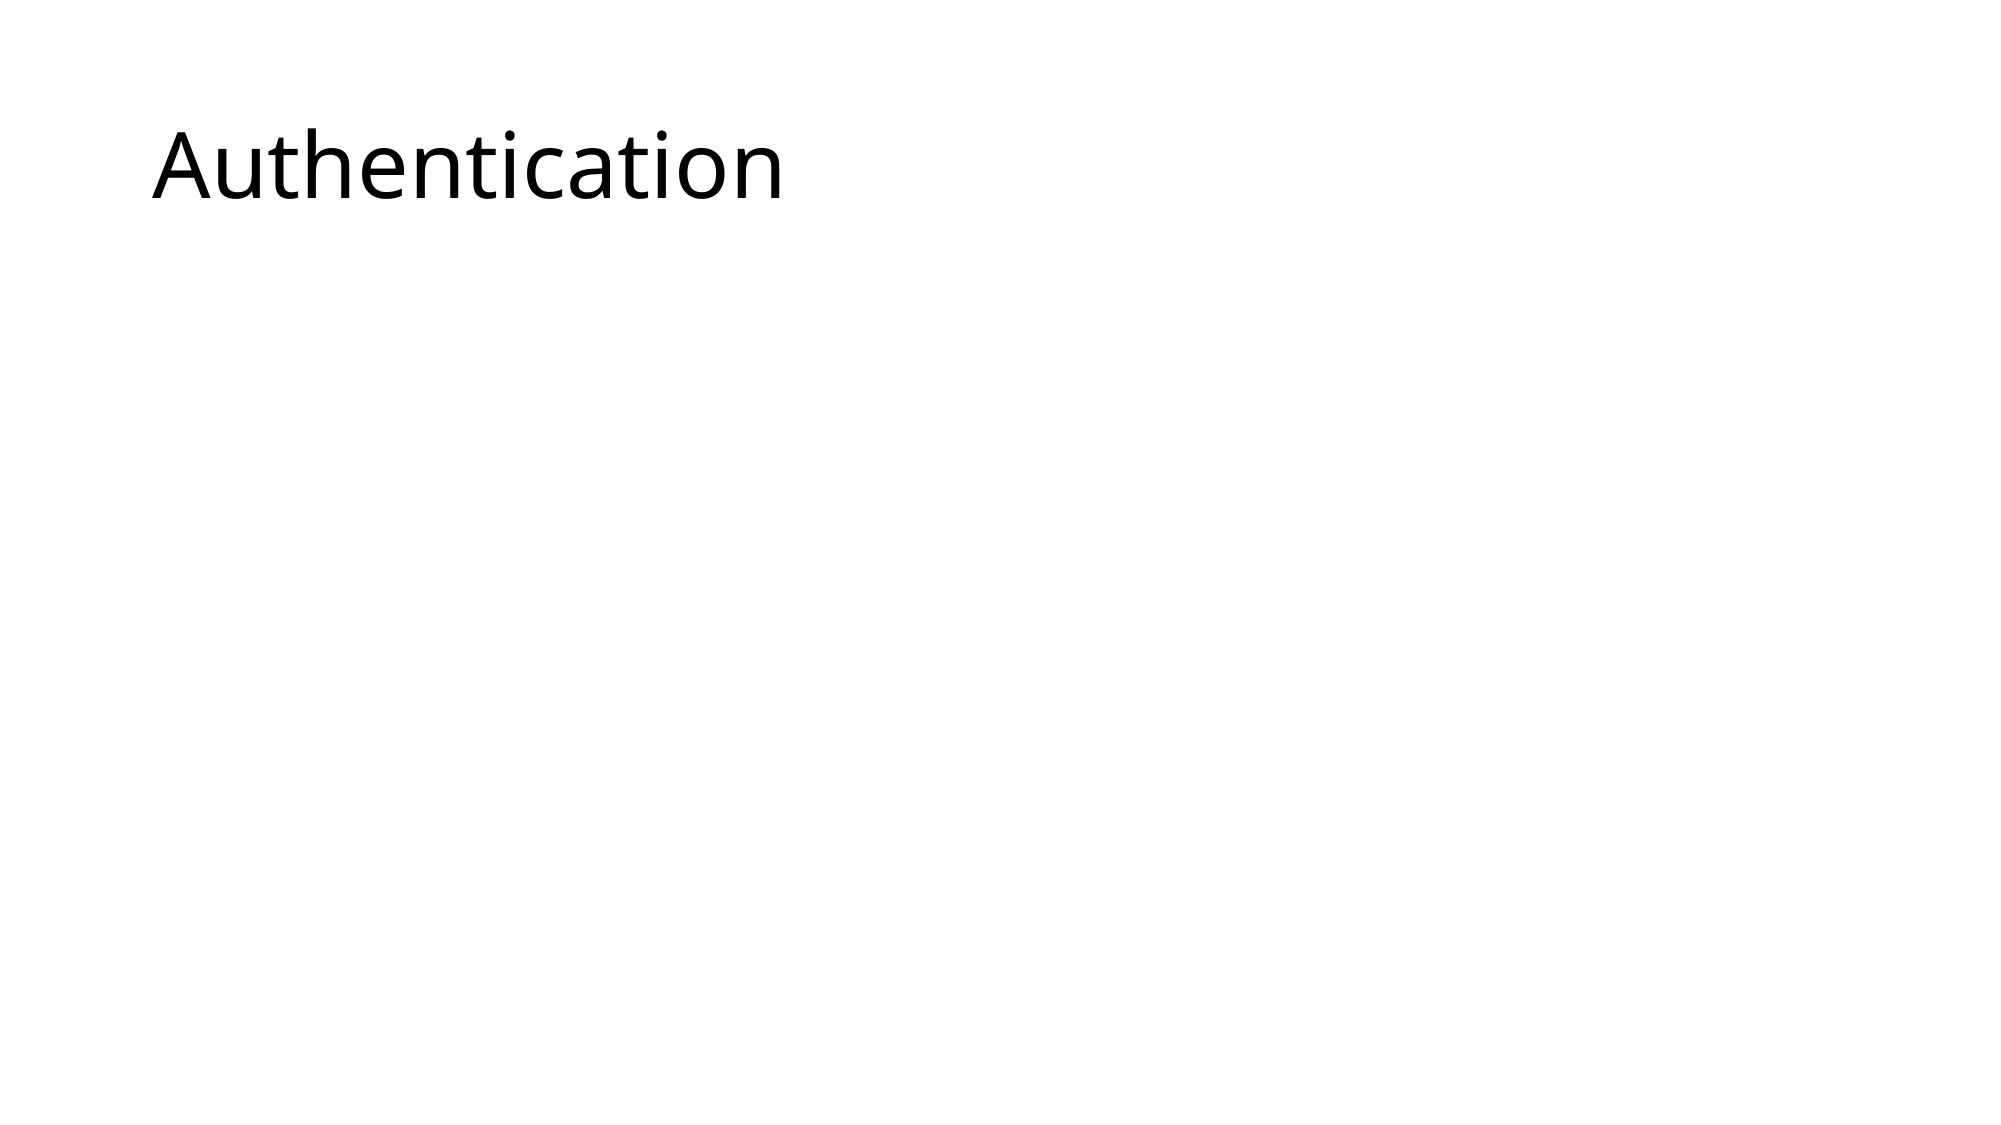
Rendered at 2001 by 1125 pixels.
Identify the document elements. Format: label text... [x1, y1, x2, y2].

title Authentication [137, 59, 1863, 278]
